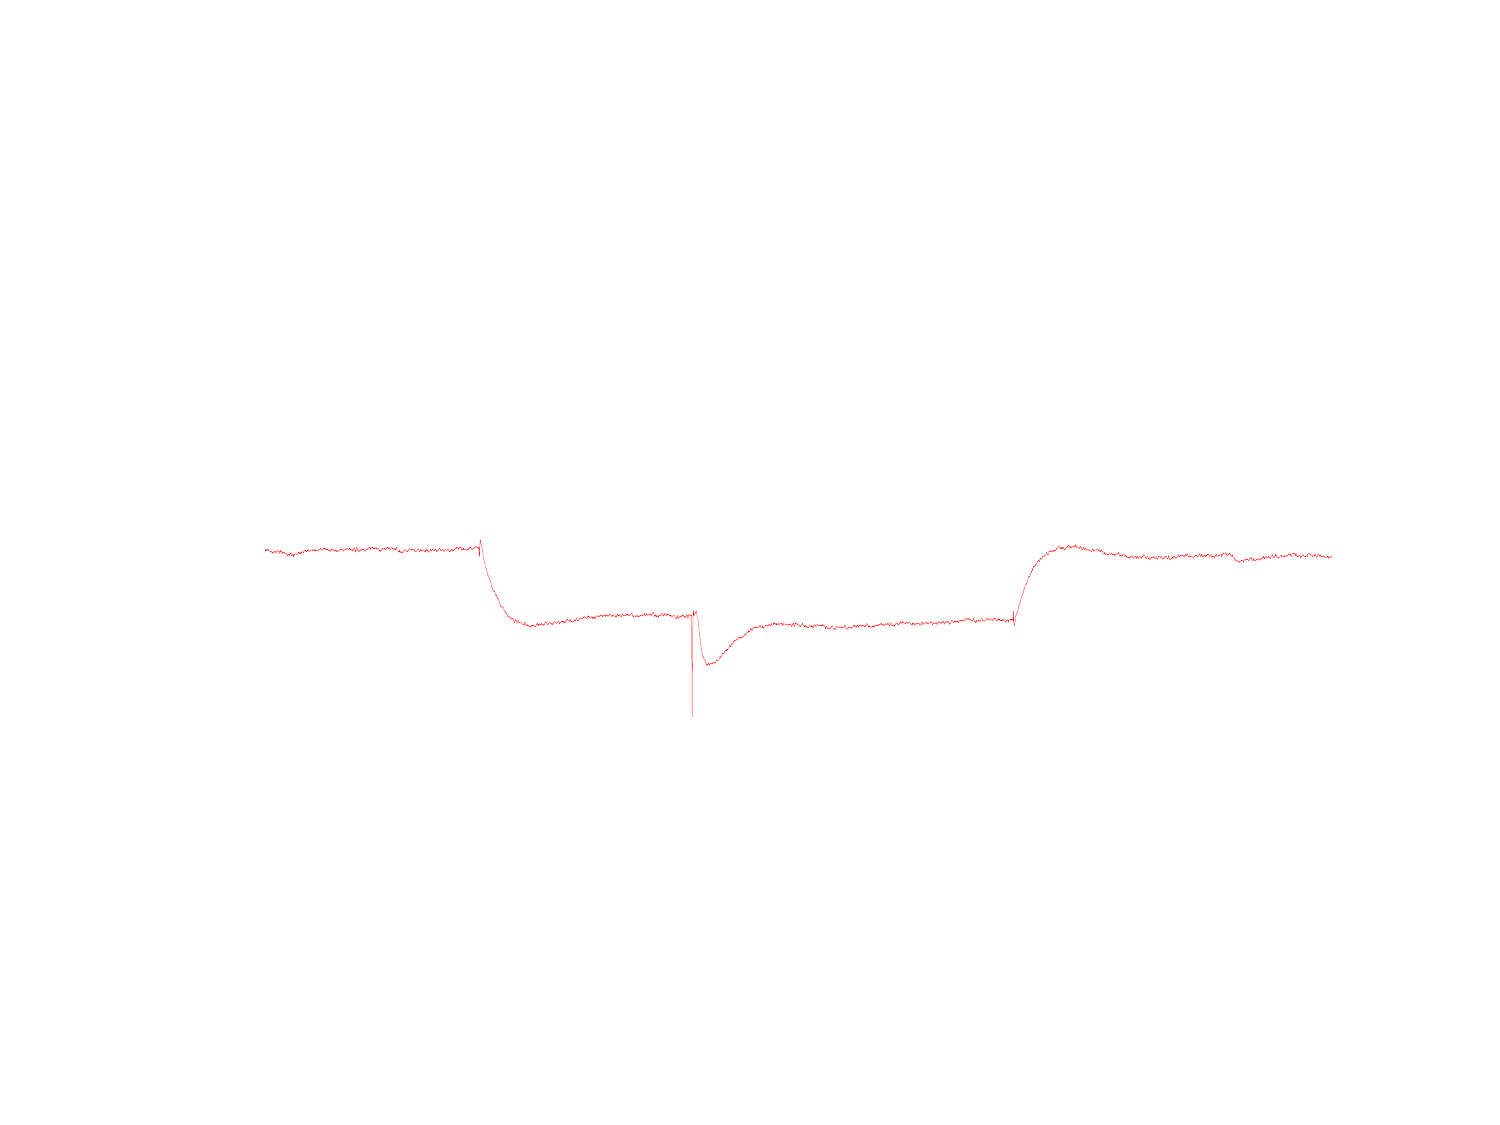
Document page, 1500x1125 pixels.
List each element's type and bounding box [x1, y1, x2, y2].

text_box [1138, 552, 1332, 563]
text_box [265, 539, 1139, 717]
